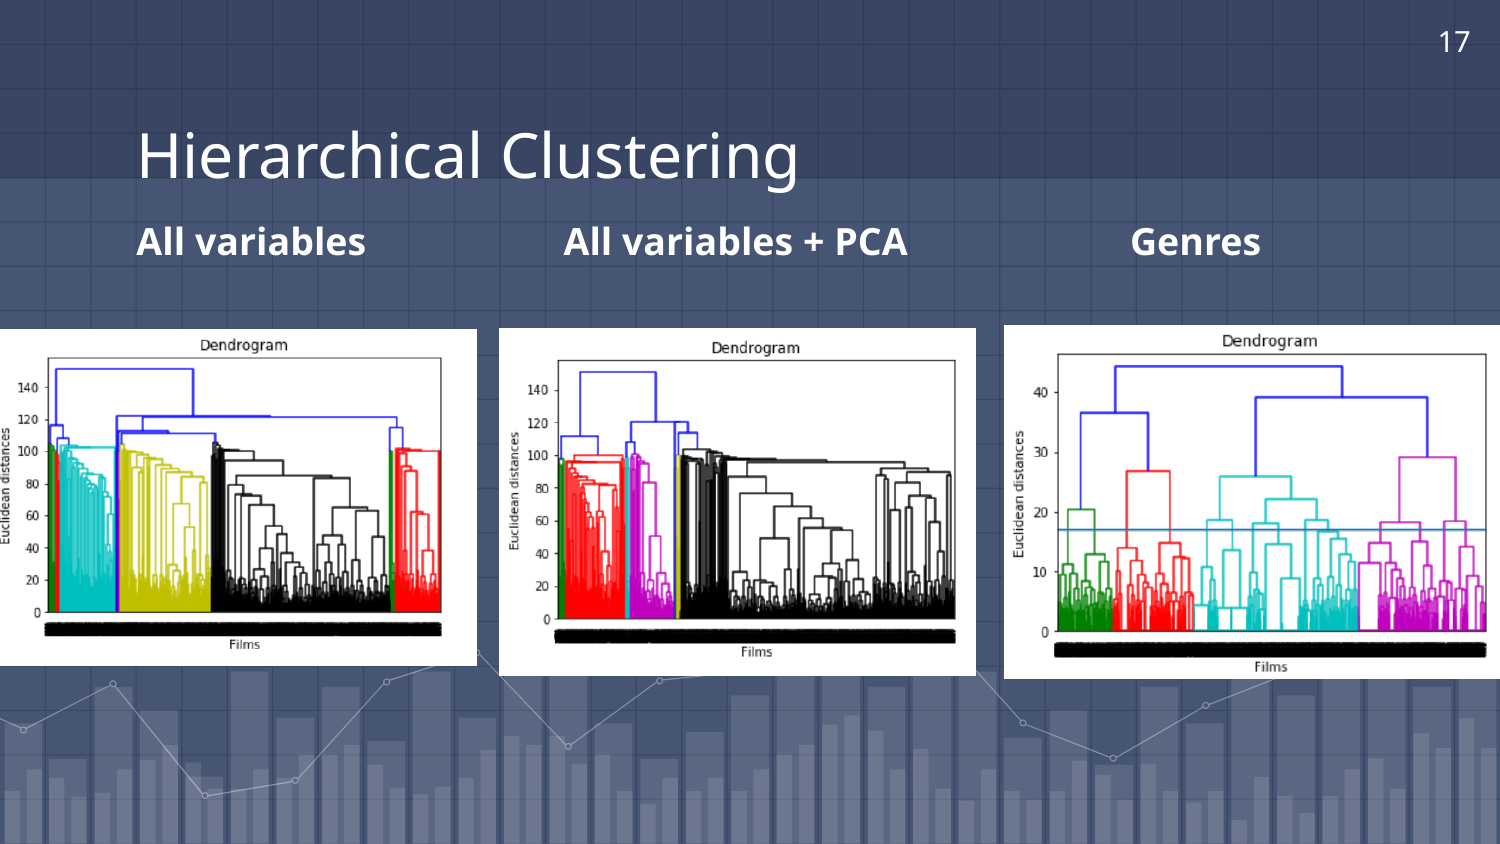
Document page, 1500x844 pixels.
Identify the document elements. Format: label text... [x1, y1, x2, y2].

picture [1003, 325, 1500, 679]
title Hierarchical Clustering [121, 65, 1383, 207]
picture [499, 328, 976, 676]
slide_number ‹#› [1408, 0, 1500, 88]
picture [0, 329, 477, 667]
list All variables [121, 202, 528, 665]
list Genres [1114, 202, 1500, 324]
list All variables + PCA [548, 202, 955, 327]
